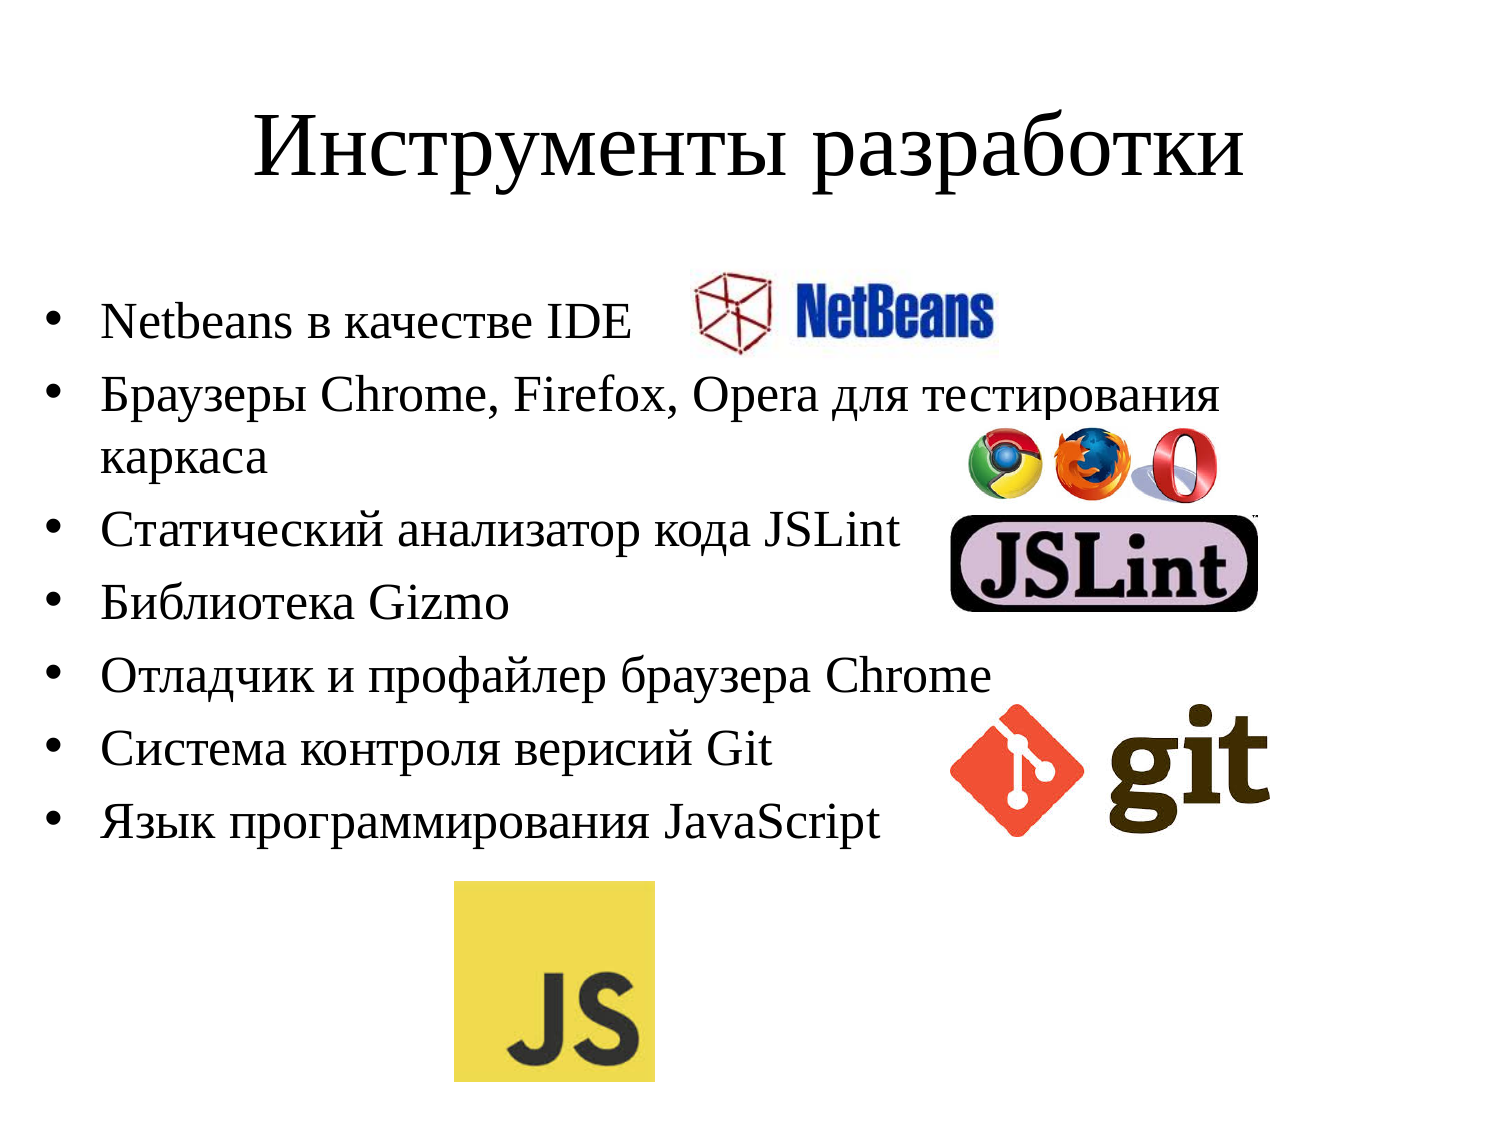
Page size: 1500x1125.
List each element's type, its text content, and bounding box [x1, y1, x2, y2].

picture [454, 881, 655, 1082]
picture [950, 703, 1270, 838]
picture [950, 514, 1259, 612]
list Netbeans в качестве IDE Браузеры Chrome, Firefox, Opera для тестирования каркаса Статический анализатор кода JSLint Библиотека Gizmo Отладчик и профайлер браузера Chrome Система контроля верисий Git Язык программирования JavaScript [29, 278, 1380, 1022]
picture [690, 160, 1223, 513]
title Инструменты разработки [75, 45, 1425, 233]
